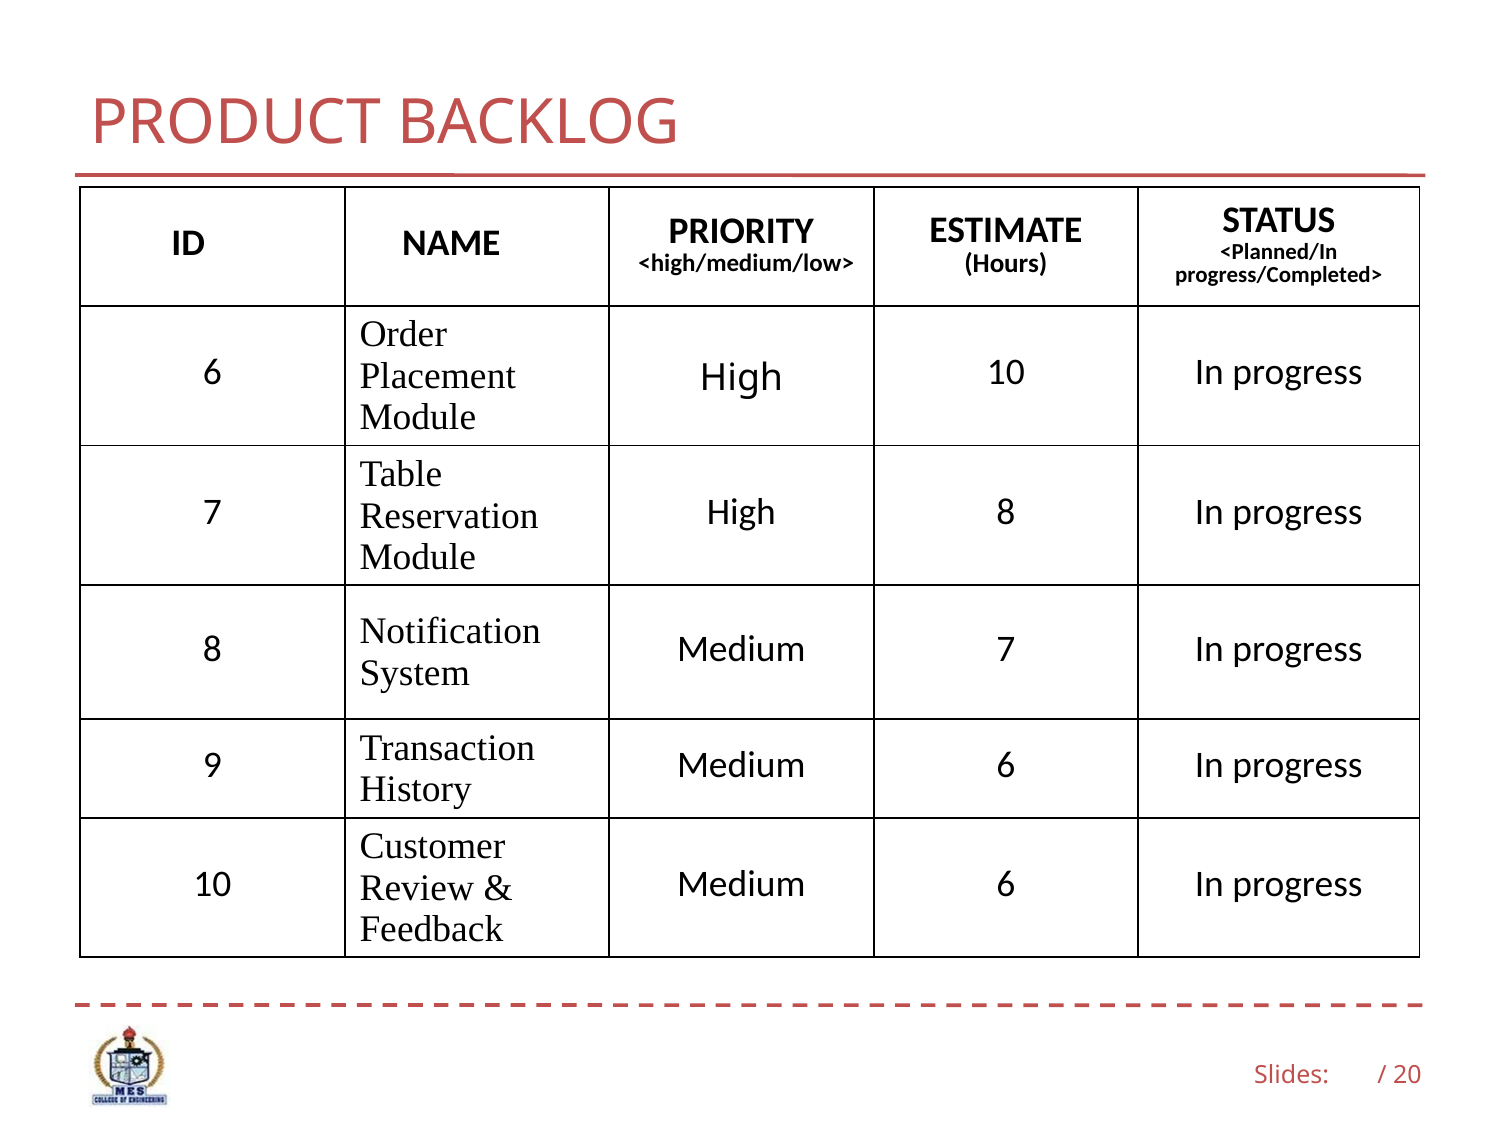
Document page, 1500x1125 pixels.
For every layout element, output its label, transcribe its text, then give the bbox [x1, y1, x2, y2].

table_cell Customer Review & Feedback [346, 819, 608, 943]
table_cell 8 [875, 446, 1137, 584]
table_cell Transaction History [346, 720, 608, 817]
table_cell In progress [1139, 446, 1419, 584]
table_cell High [610, 446, 873, 584]
table_cell High [610, 307, 873, 445]
table_header PRIORITY <high/medium/low> [610, 188, 873, 305]
table_cell Medium [610, 720, 873, 817]
table_cell 10 [875, 307, 1137, 445]
table_cell In progress [1139, 586, 1419, 718]
table_cell In progress [1139, 819, 1419, 956]
table_cell 9 [81, 720, 344, 817]
table_cell 7 [875, 586, 1137, 718]
table_cell 8 [81, 586, 344, 718]
table_cell Notification System [346, 586, 608, 718]
table_cell Table Reservation Module [346, 446, 608, 584]
table_cell 7 [81, 446, 344, 584]
table_cell In progress [1139, 720, 1419, 817]
table_cell Medium [610, 586, 873, 718]
table_cell Medium [610, 819, 873, 943]
title PRODUCT BACKLOG [73, 48, 1426, 189]
table_header STATUS <Planned/In progress/Completed> [1139, 188, 1419, 305]
table_cell 10 [81, 819, 344, 956]
table_header ESTIMATE (Hours) [875, 188, 1137, 305]
table_cell 6 [875, 819, 1137, 943]
table_header ID [81, 188, 344, 305]
table_cell 6 [81, 307, 344, 445]
table_cell Order Placement Module [346, 307, 608, 445]
table_cell In progress [1139, 307, 1419, 445]
table_cell 6 [875, 720, 1137, 817]
text_box [106, 943, 1394, 1004]
picture [87, 1023, 171, 1109]
table_header NAME [346, 188, 608, 305]
